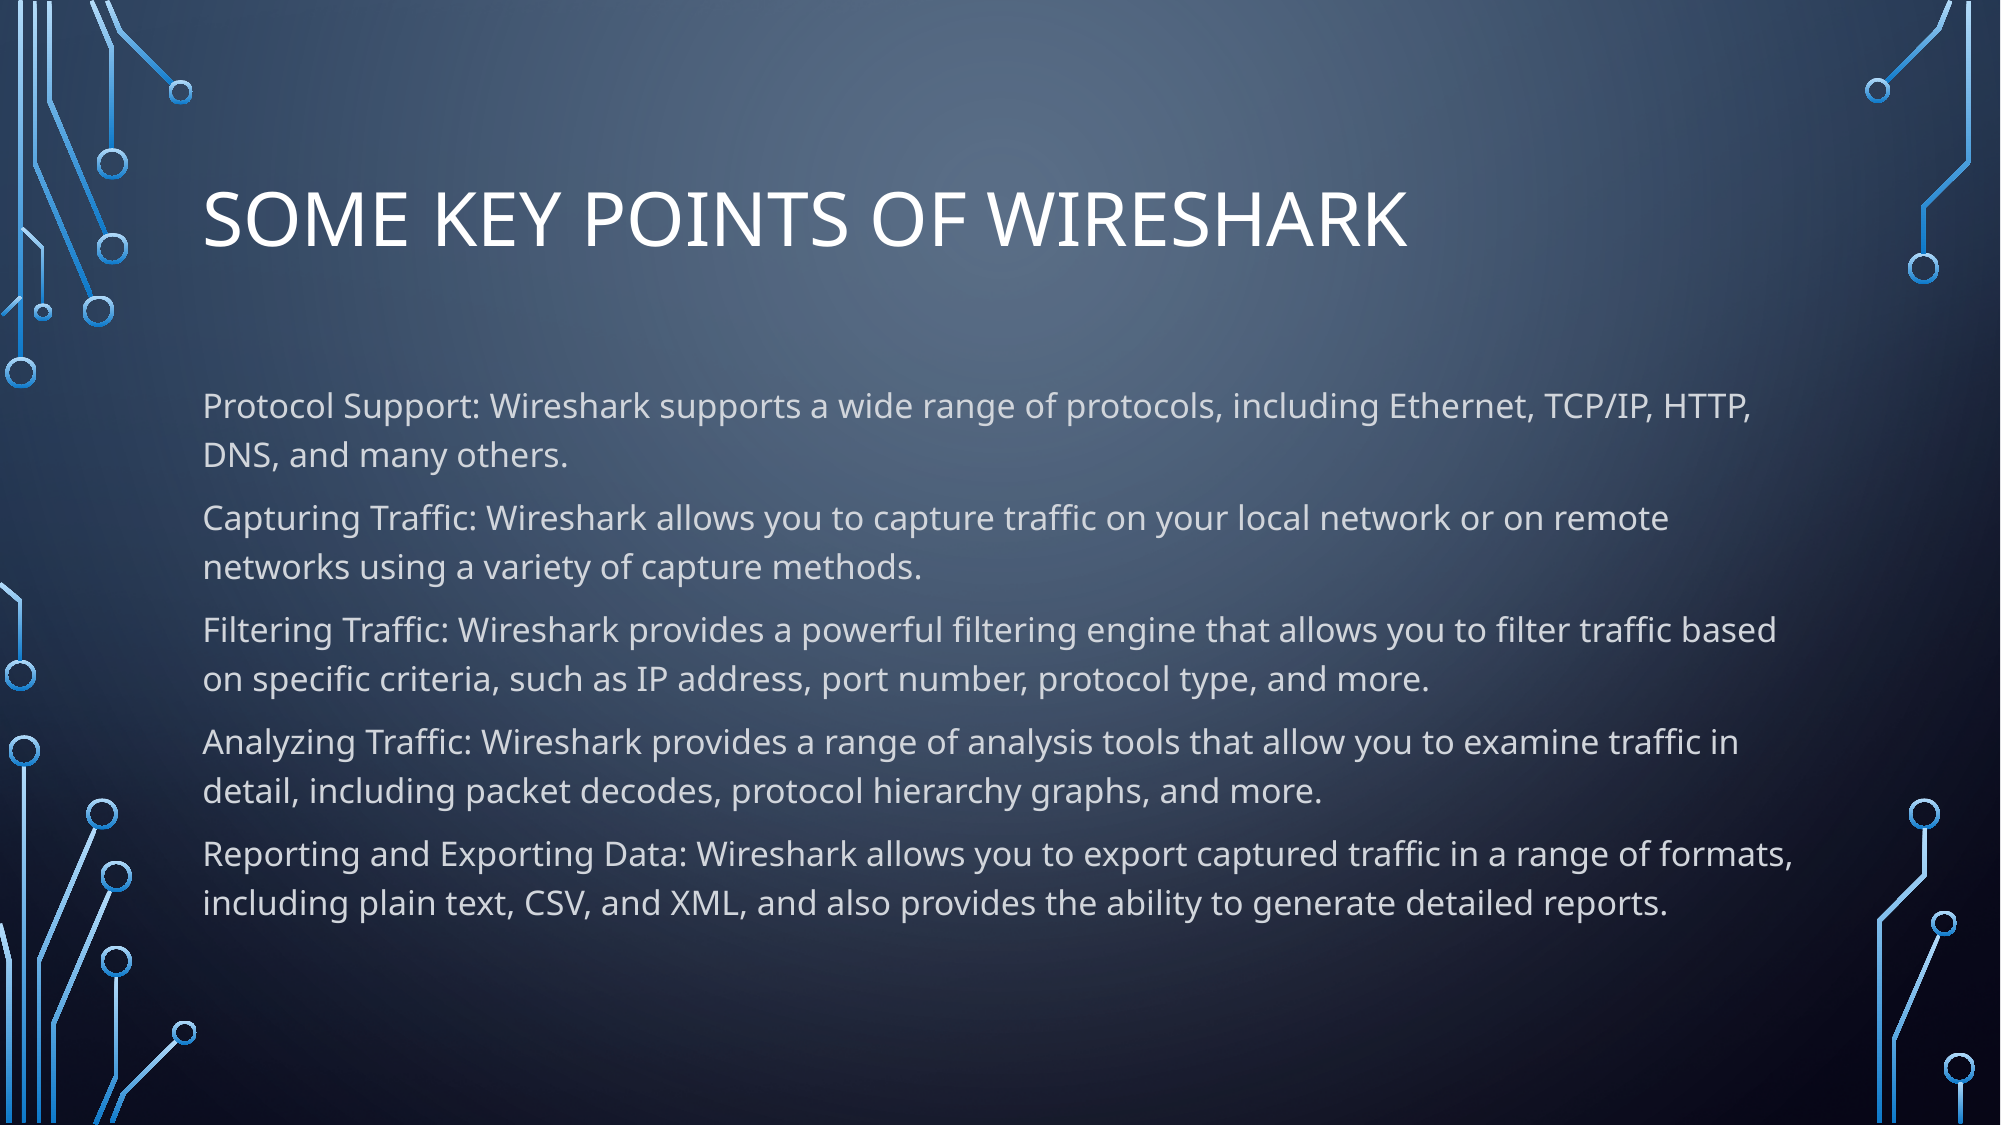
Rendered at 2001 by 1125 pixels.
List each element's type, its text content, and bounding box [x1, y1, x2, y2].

title SOME KEY POINTS OF WIRESHARK [187, 101, 1813, 344]
list Protocol Support: Wireshark supports a wide range of protocols, including Ethernet, TCP/IP, HTTP, DNS, and many others. Capturing Traffic: Wireshark allows you to capture traffic on your local network or on remote networks using a variety of capture methods. Filtering Traffic: Wireshark provides a powerful filtering engine that allows you to filter traffic based on specific criteria, such as IP address, port number, protocol type, and more. Analyzing Traffic: Wireshark provides a range of analysis tools that allow you to examine traffic in detail, including packet decodes, protocol hierarchy graphs, and more. Reporting and Exporting Data: Wireshark allows you to export captured traffic in a range of formats, including plain text, CSV, and XML, and also provides the ability to generate detailed reports. [187, 369, 1813, 950]
